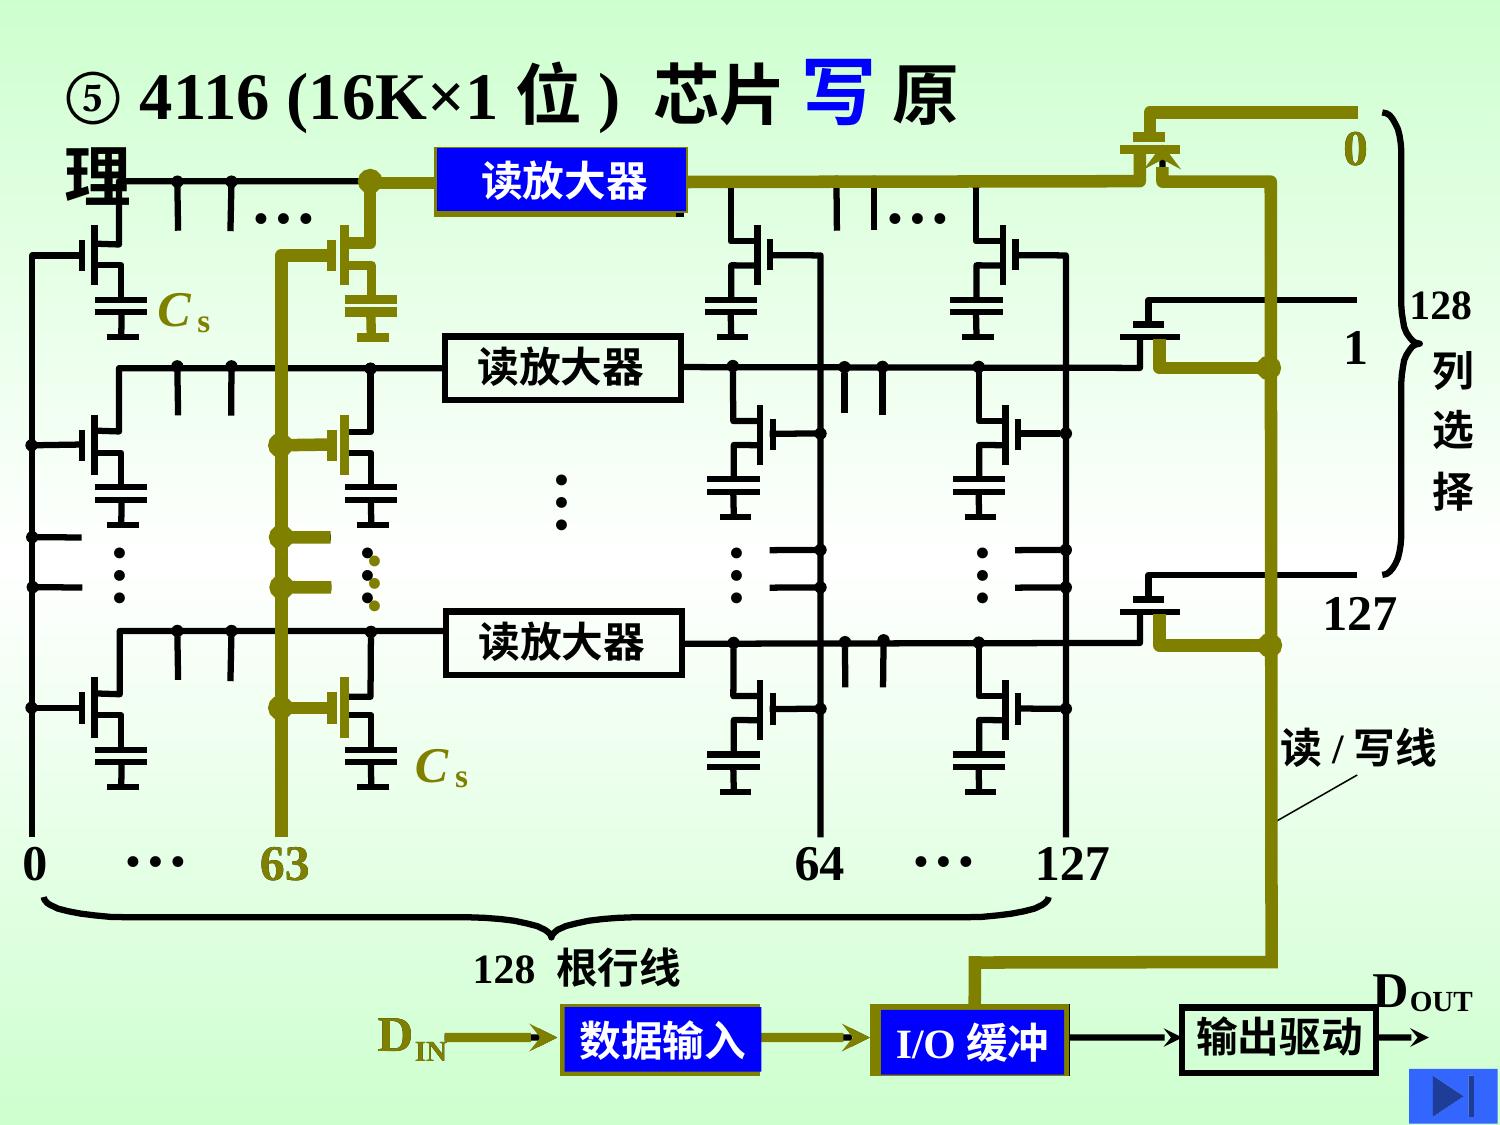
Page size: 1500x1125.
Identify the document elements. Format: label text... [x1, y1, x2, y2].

text_box ⑤ 4116 (16K×1位) 芯片 写 原理 [49, 37, 1038, 108]
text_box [974, 956, 1278, 1009]
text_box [7, 108, 1490, 1075]
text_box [362, 994, 1067, 1078]
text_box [436, 147, 688, 215]
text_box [331, 224, 445, 738]
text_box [1143, 113, 1156, 174]
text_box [1159, 144, 1272, 966]
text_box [342, 181, 444, 224]
text_box [1409, 1068, 1498, 1124]
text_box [280, 255, 332, 838]
